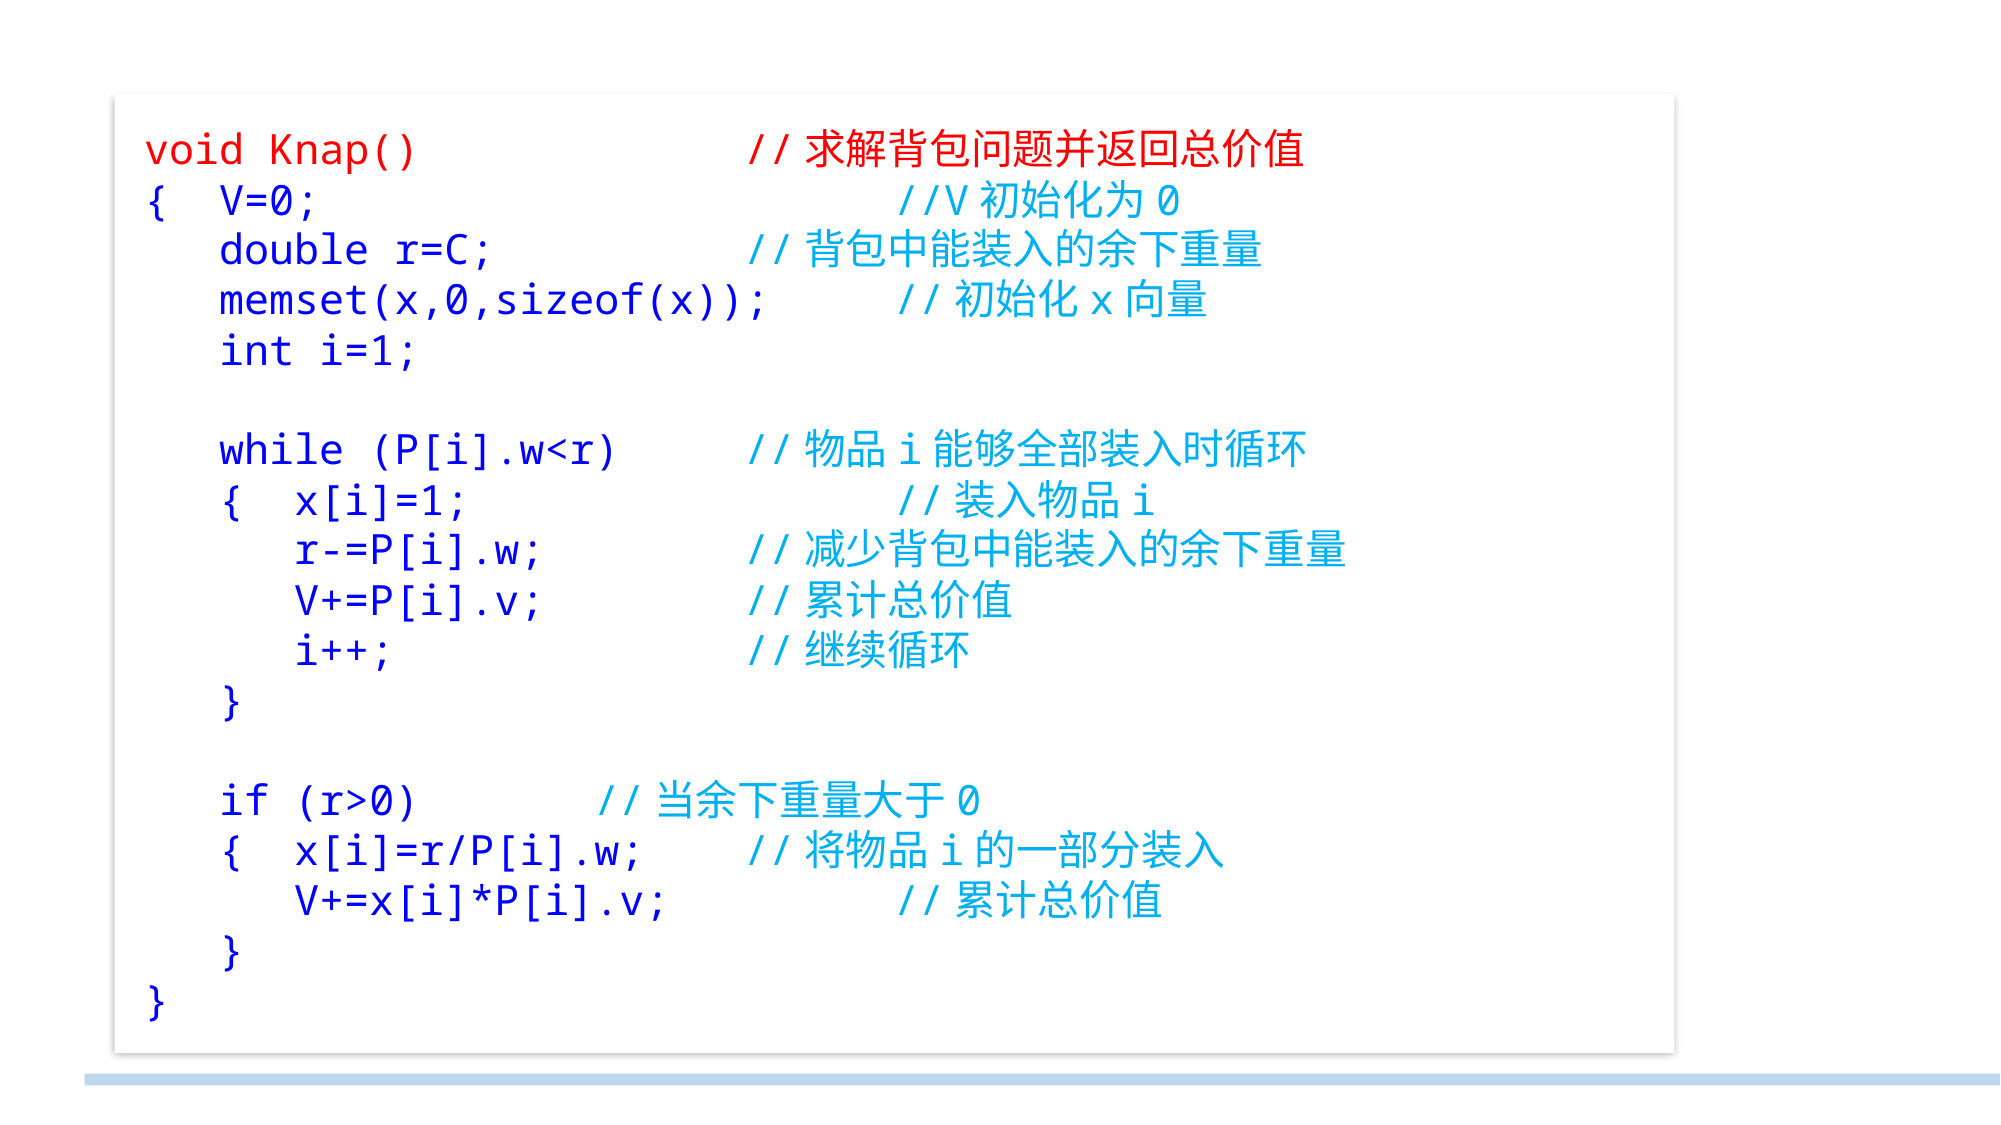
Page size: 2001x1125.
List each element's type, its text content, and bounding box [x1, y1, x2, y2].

text_box void Knap() //求解背包问题并返回总价值 { V=0; //V初始化为0 double r=C; //背包中能装入的余下重量 memset(x,0,sizeof(x)); //初始化x向量 int i=1; while (P[i].w<r) //物品i能够全部装入时循环 { x[i]=1; //装入物品i r-=P[i].w; //减少背包中能装入的余下重量 V+=P[i].v; //累计总价值 i++; //继续循环 } if (r>0) //当余下重量大于0 { x[i]=r/P[i].w; //将物品i的一部分装入 V+=x[i]*P[i].v; //累计总价值 } } [114, 93, 1675, 1054]
